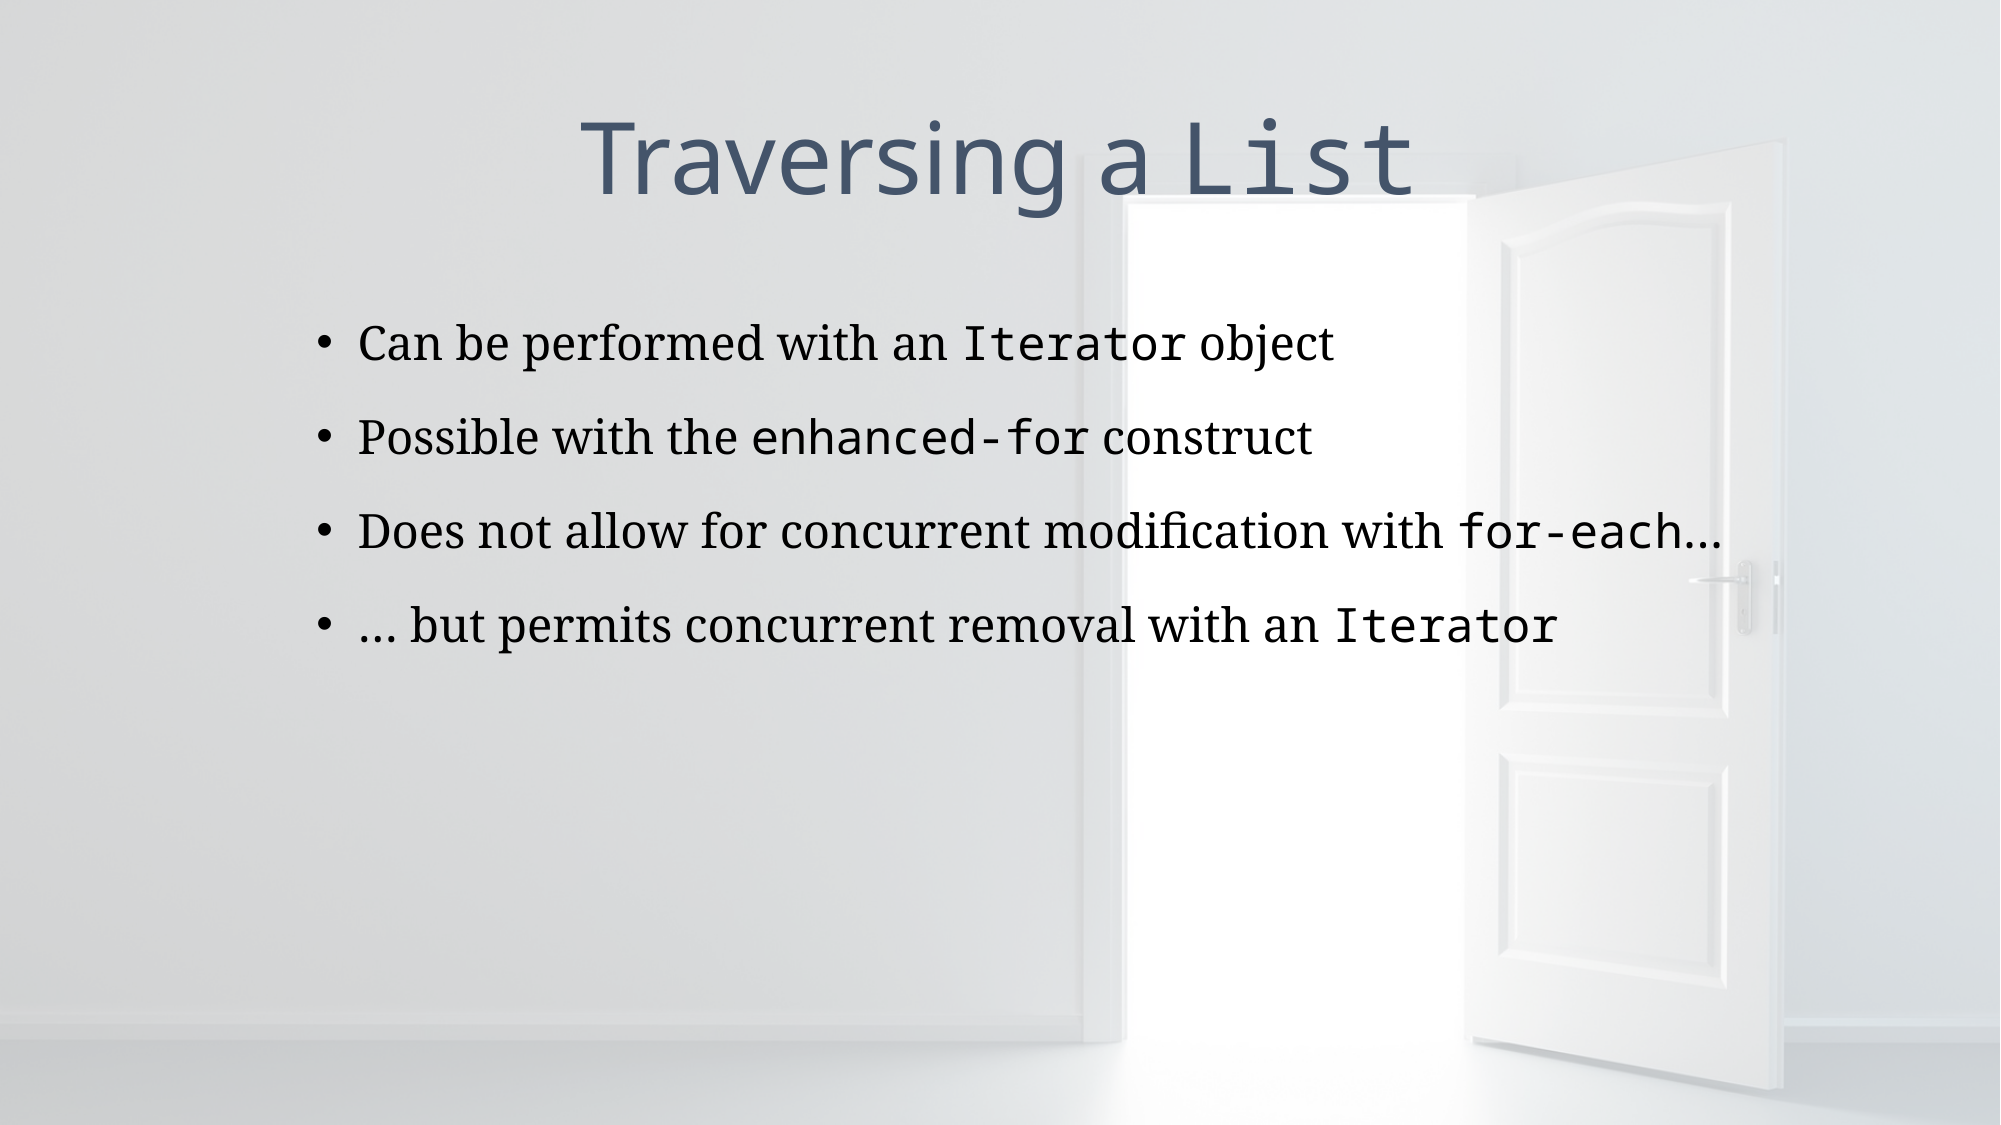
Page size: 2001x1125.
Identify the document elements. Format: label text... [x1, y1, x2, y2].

title Traversing a List [99, 79, 1900, 223]
list Can be performed with an Iterator object Possible with the enhanced-for construct Does not allow for concurrent modification with for-each… … but permits concurrent removal with an Iterator [235, 277, 1990, 665]
